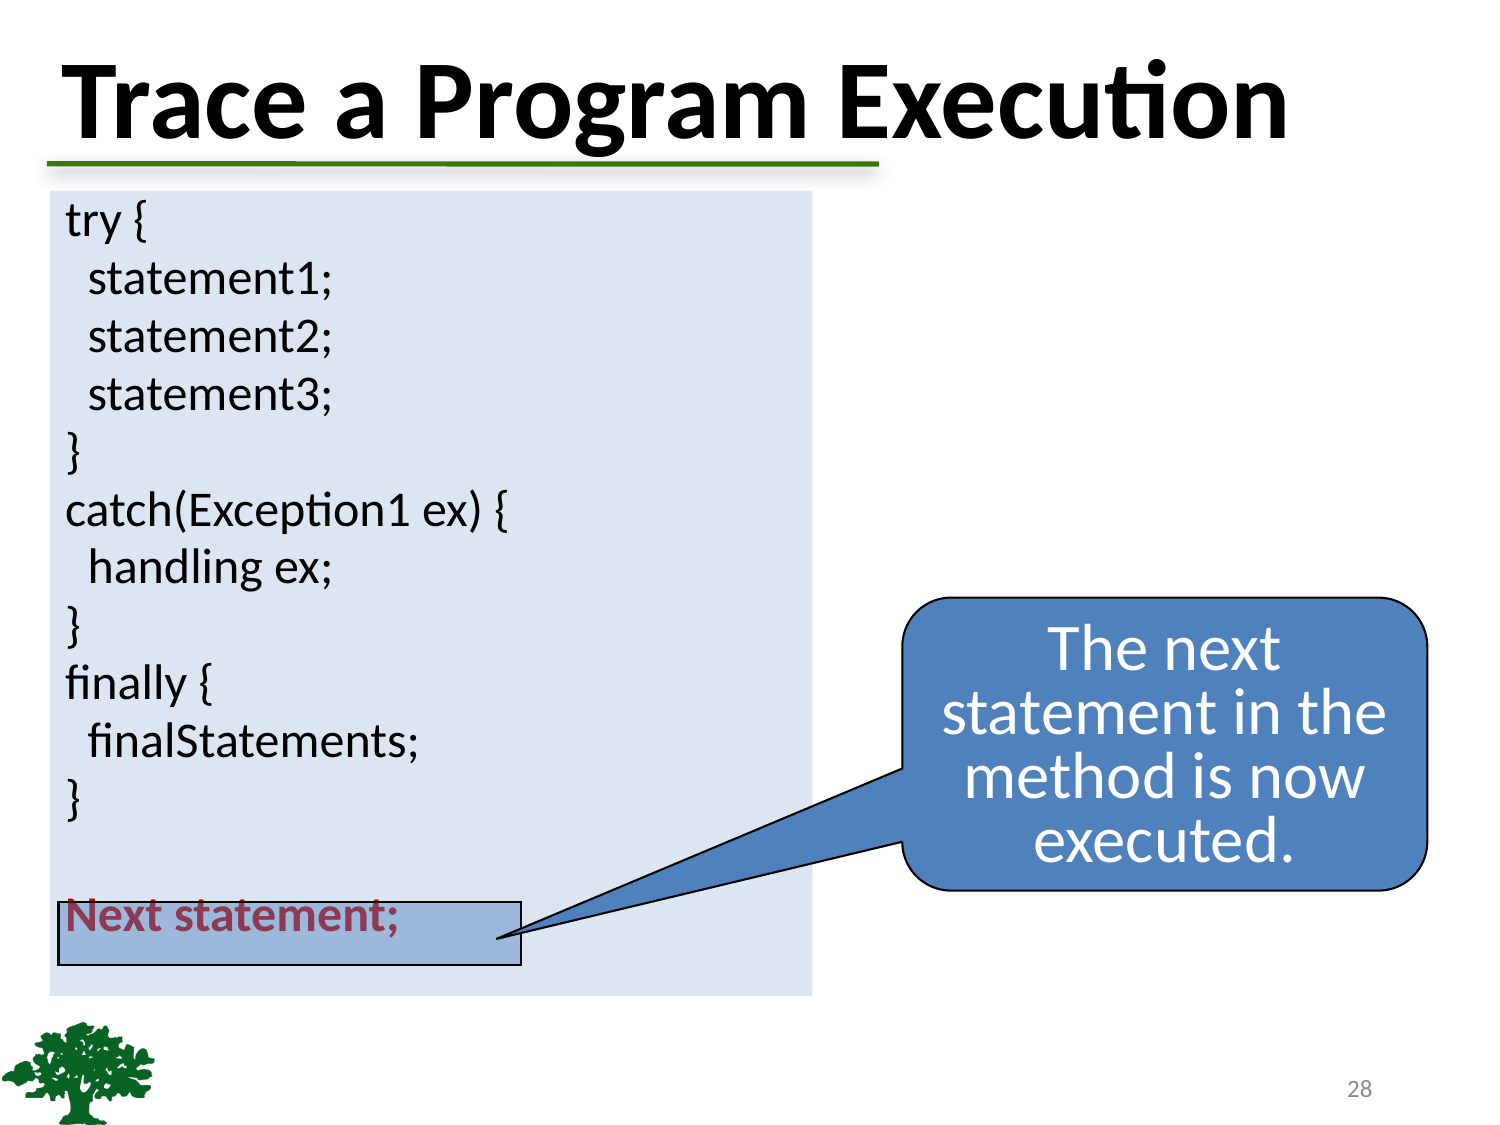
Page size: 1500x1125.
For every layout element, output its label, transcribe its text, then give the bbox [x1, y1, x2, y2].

title Trace a Program Execution [46, 49, 1323, 138]
text_box try { statement1; statement2; statement3; } catch(Exception1 ex) { handling ex; } finally { finalStatements; } Next statement; [49, 190, 813, 997]
picture [0, 1021, 157, 1125]
text_box The next statement in the method is now executed. [496, 597, 1428, 939]
text_box [58, 902, 521, 965]
slide_number 28 [1074, 1049, 1388, 1125]
